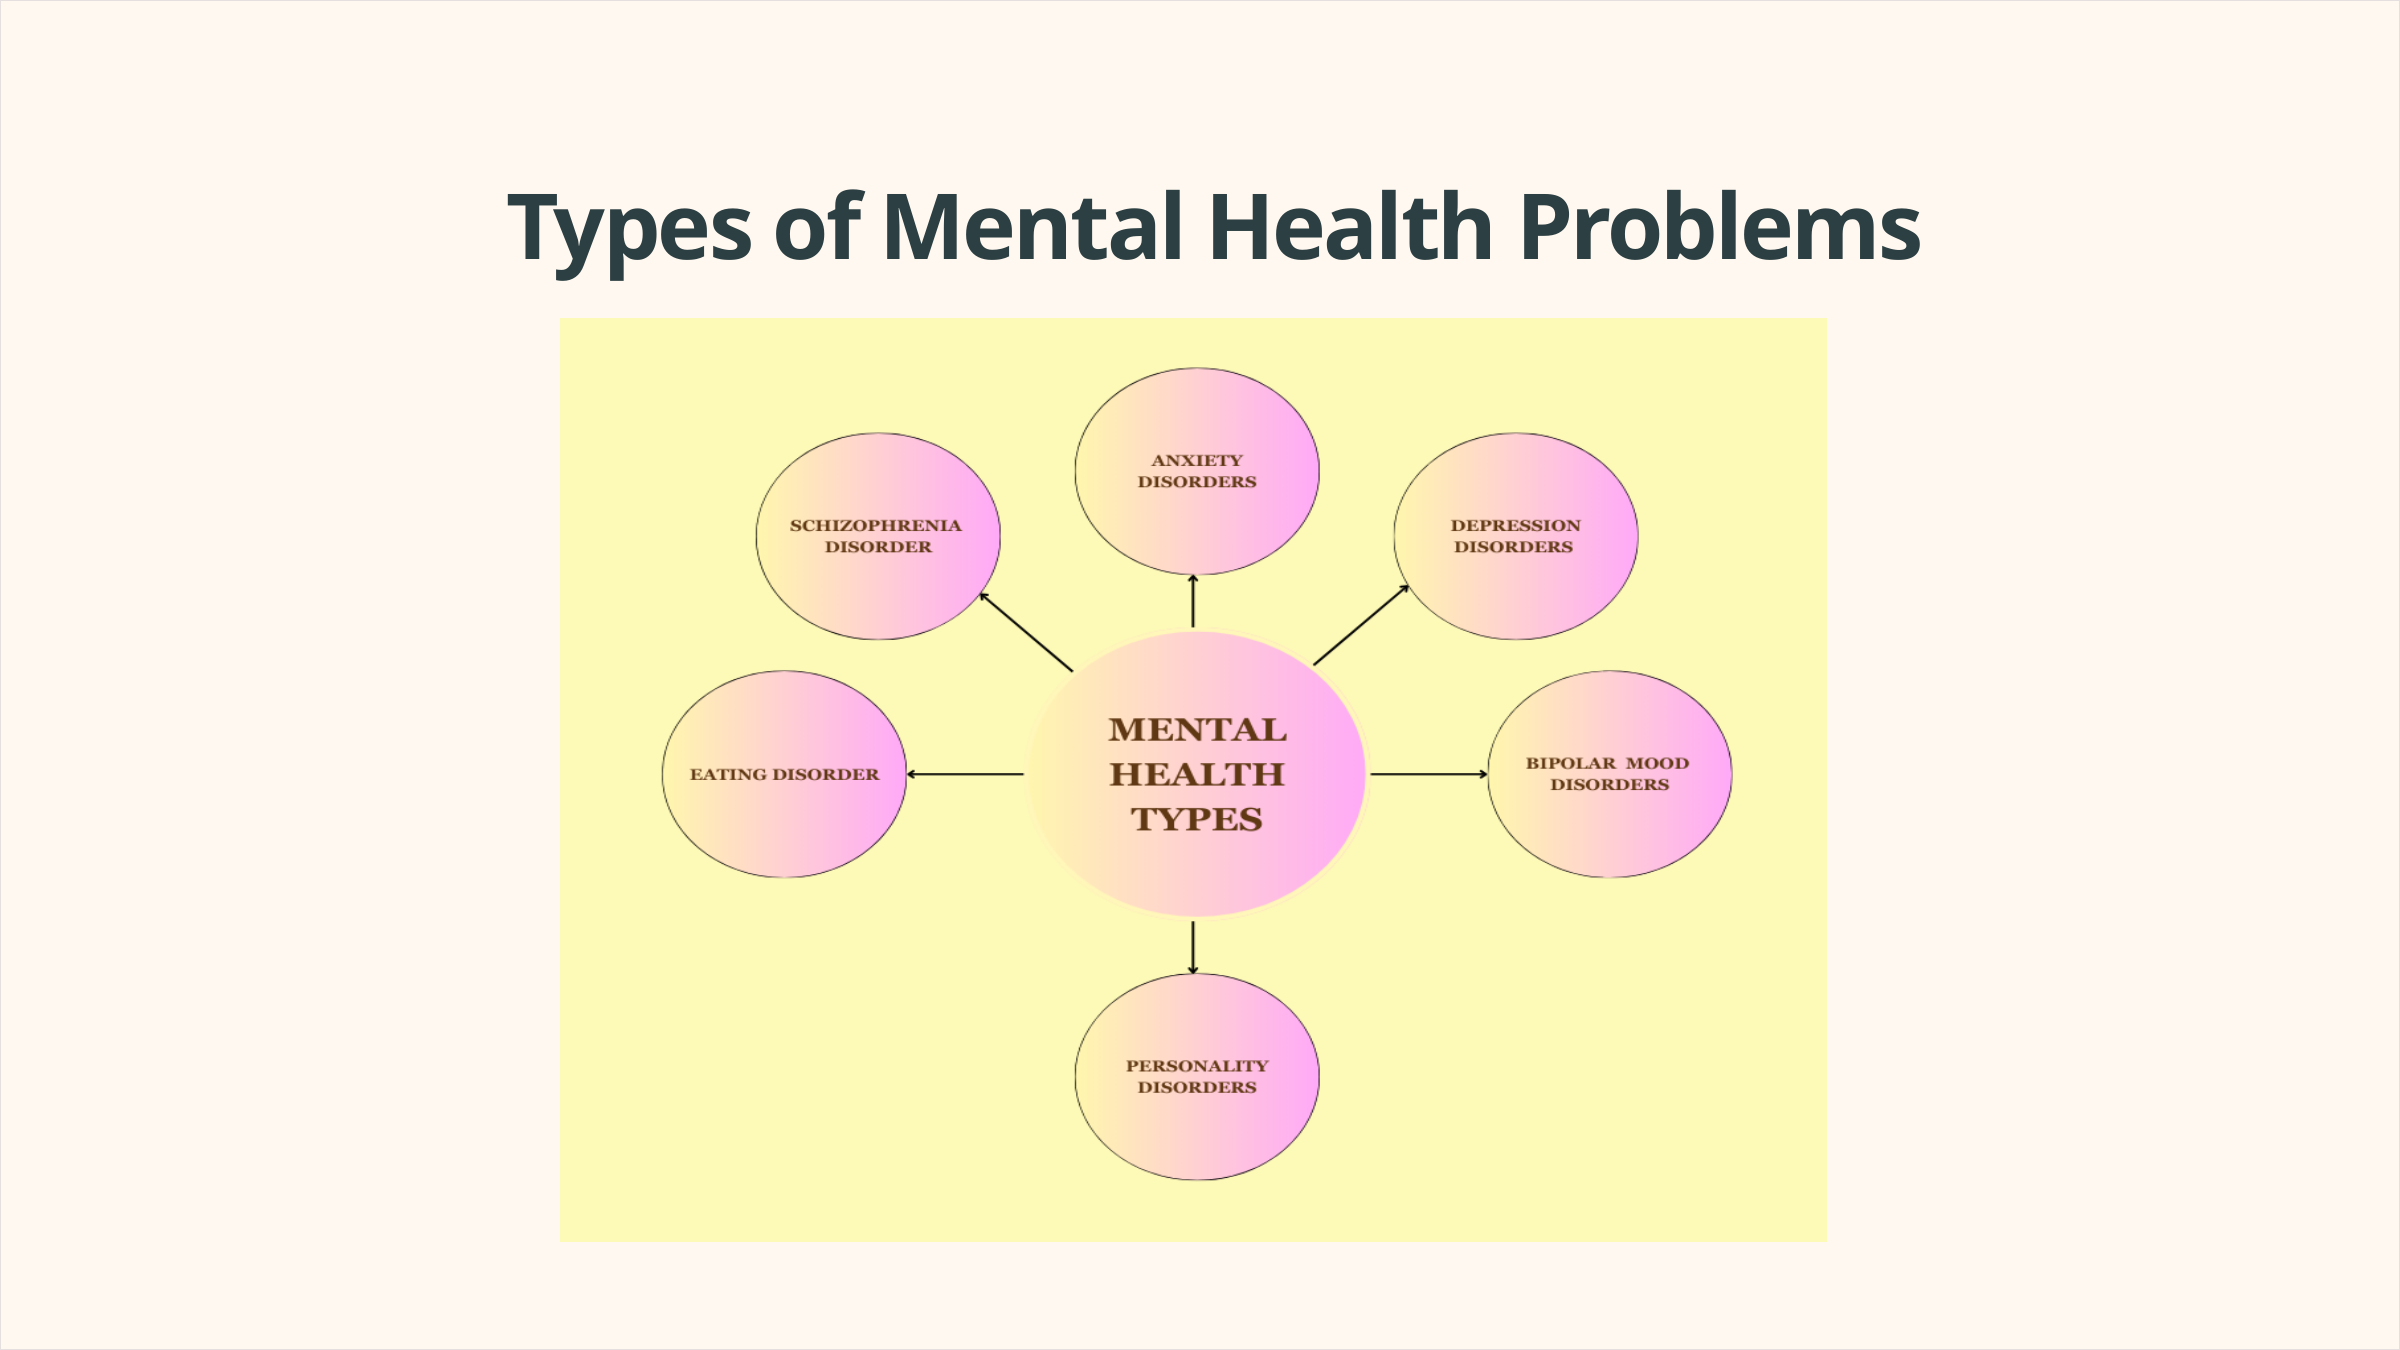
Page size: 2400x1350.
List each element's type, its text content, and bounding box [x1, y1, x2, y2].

text_box [0, 0, 2400, 1350]
text_box Types of Mental Health Problems [560, 155, 1870, 270]
picture [560, 318, 1827, 1242]
